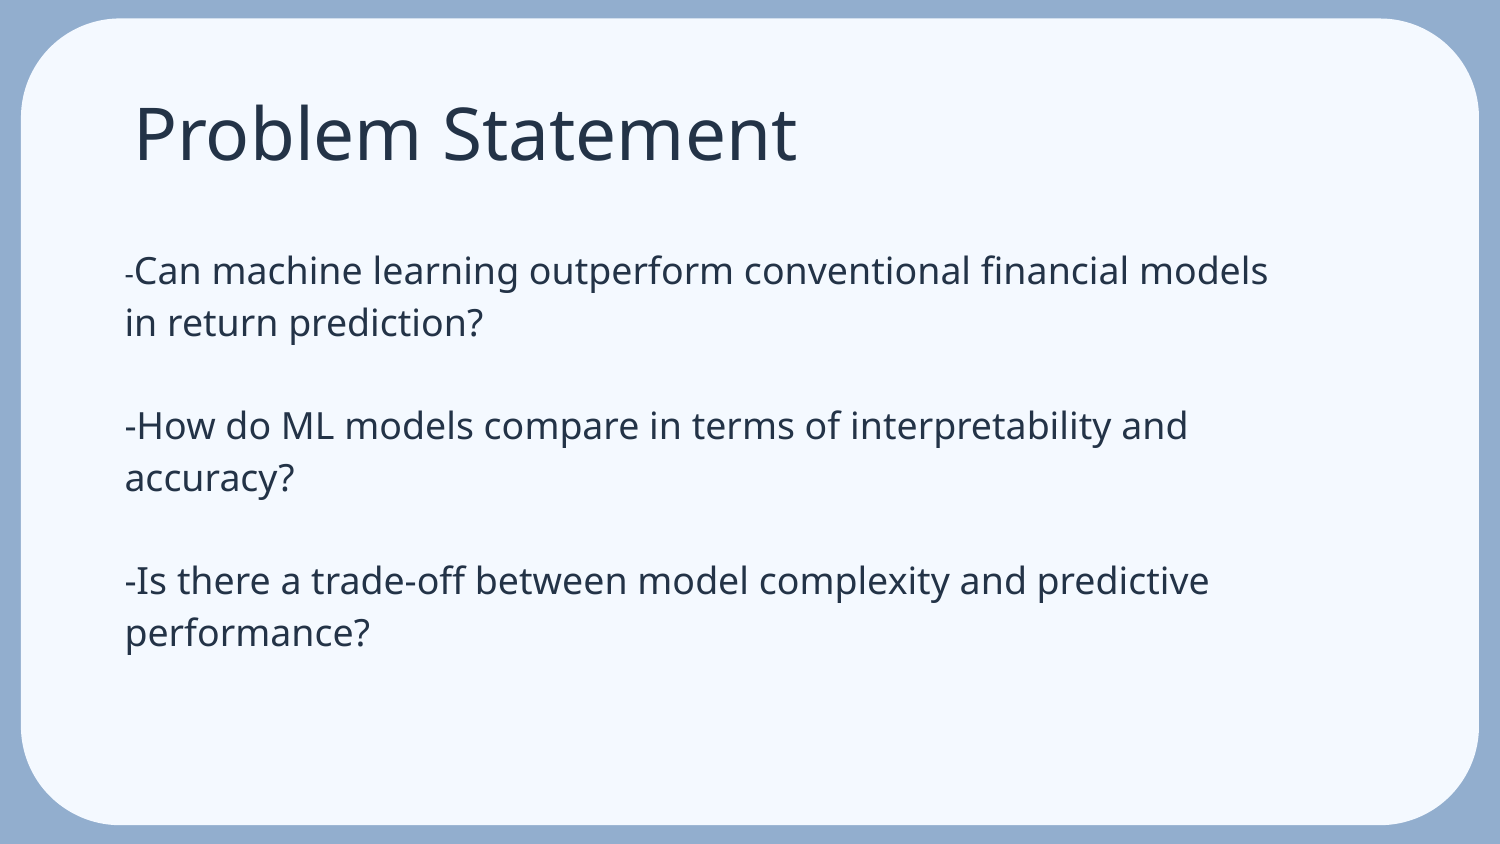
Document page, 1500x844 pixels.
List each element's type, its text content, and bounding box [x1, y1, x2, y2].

subtitle -Can machine learning outperform conventional financial models in return prediction? -How do ML models compare in terms of interpretability and accuracy? -Is there a trade-off between model complexity and predictive performance? [109, 203, 1291, 743]
title Problem Statement [118, 72, 1382, 167]
